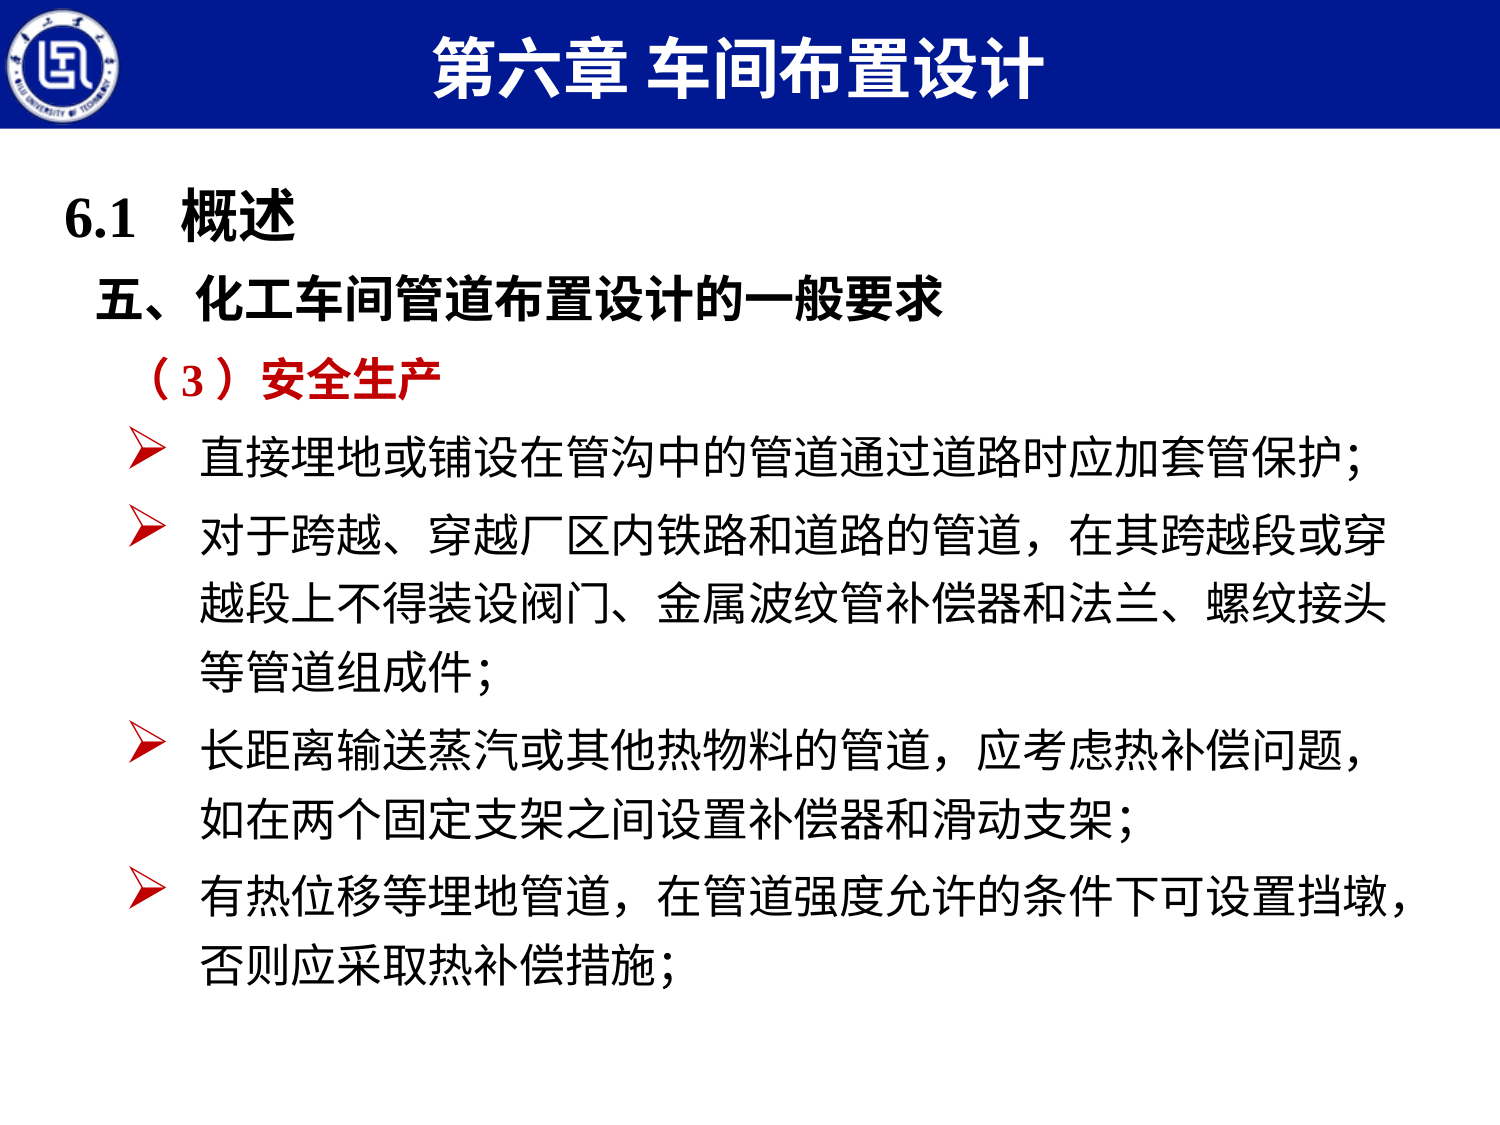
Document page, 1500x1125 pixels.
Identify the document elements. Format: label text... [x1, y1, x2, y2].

picture [1, 7, 123, 126]
text_box 6.1 概述 五、化工车间管道布置设计的一般要求 （3）安全生产 直接埋地或铺设在管沟中的管道通过道路时应加套管保护； 对于跨越、穿越厂区内铁路和道路的管道，在其跨越段或穿越段上不得装设阀门、金属波纹管补偿器和法兰、螺纹接头等管道组成件； 长距离输送蒸汽或其他热物料的管道，应考虑热补偿问题，如在两个固定支架之间设置补偿器和滑动支架； 有热位移等埋地管道，在管道强度允许的条件下可设置挡墩，否则应采取热补偿措施； [50, 172, 1438, 1059]
text_box 第六章 车间布置设计 [58, 19, 1418, 115]
